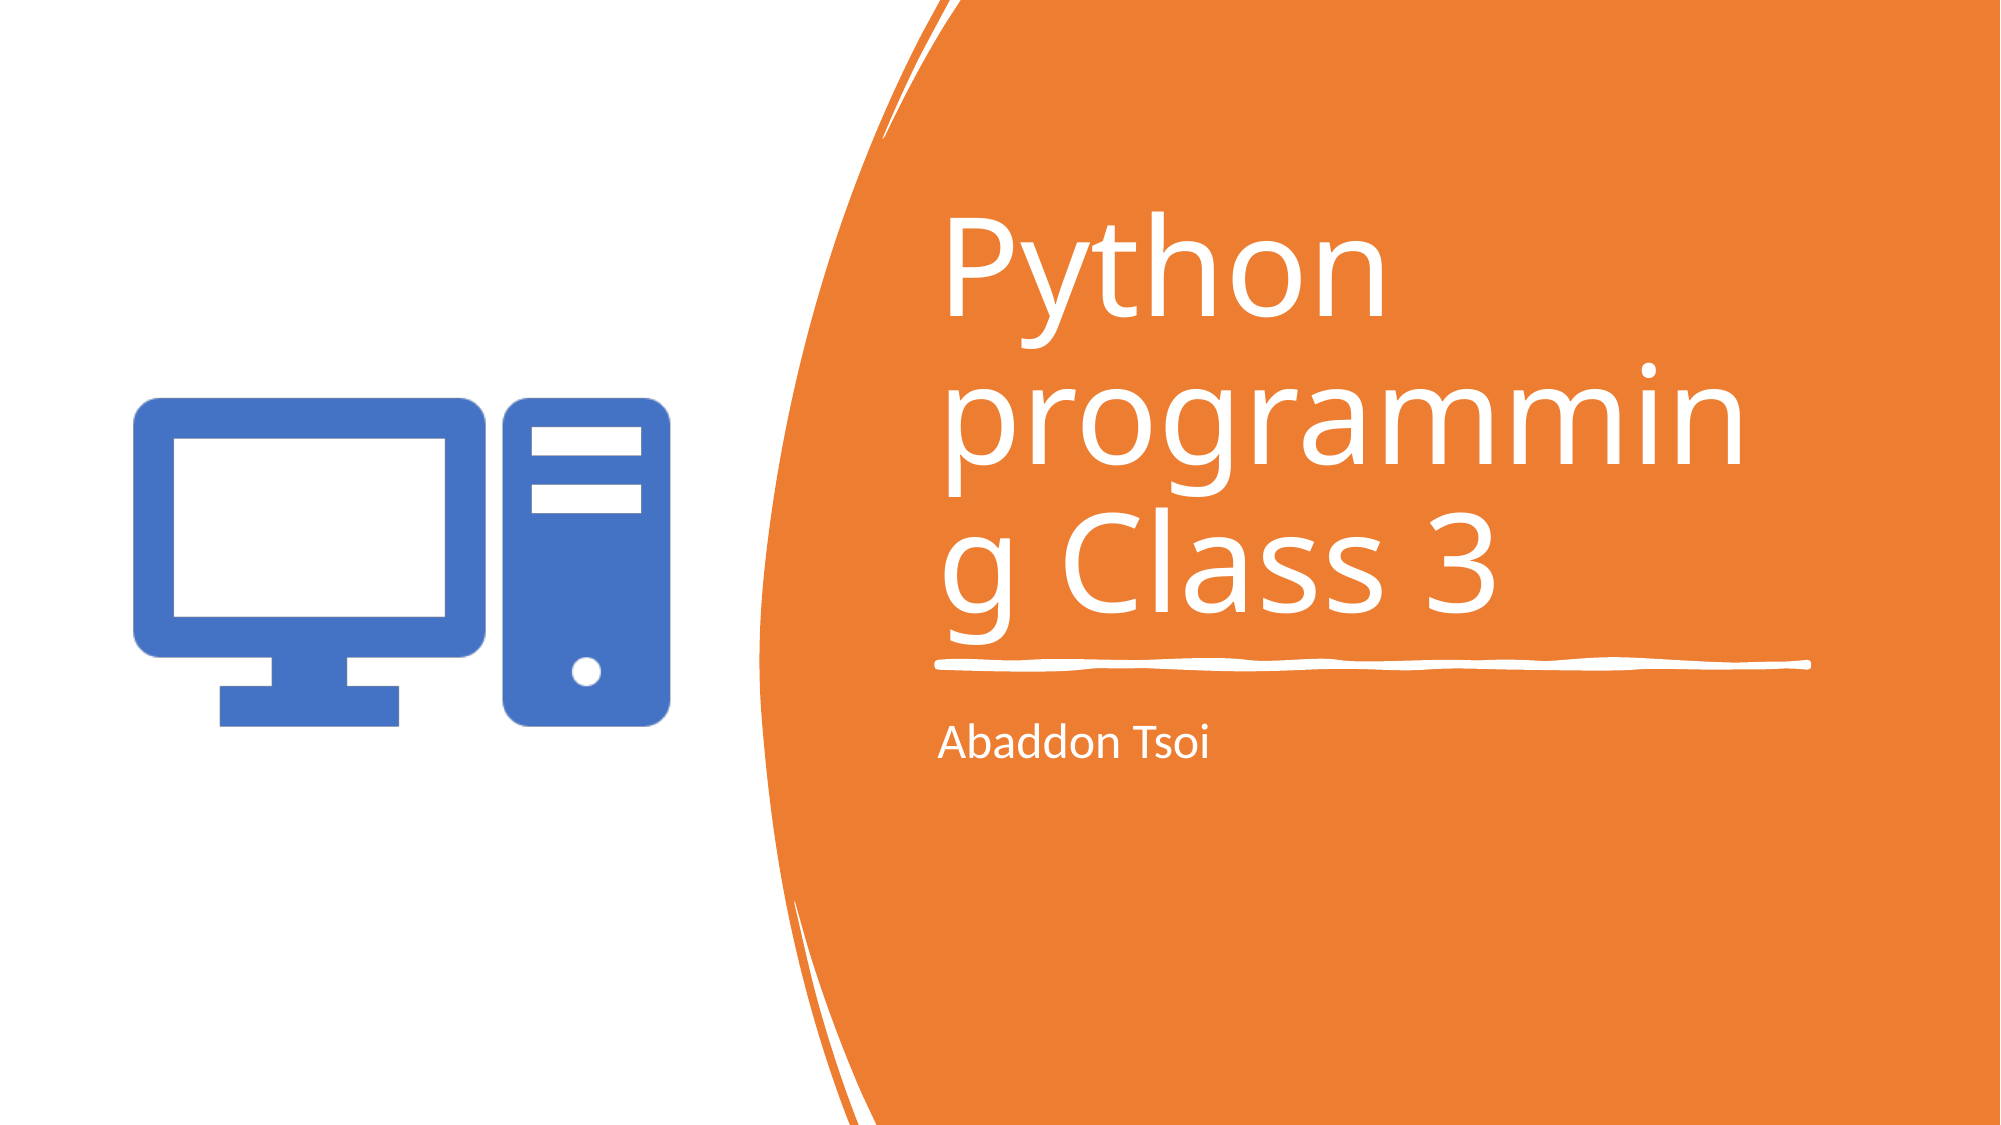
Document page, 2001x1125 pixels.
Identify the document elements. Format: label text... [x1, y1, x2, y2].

text_box [889, 0, 960, 125]
subtitle Abaddon Tsoi [922, 707, 1849, 985]
picture [125, 286, 679, 839]
text_box [0, 0, 939, 1125]
text_box [759, 0, 2000, 1125]
text_box [936, 659, 1809, 670]
title Python programming Class 3 [922, 125, 1849, 650]
